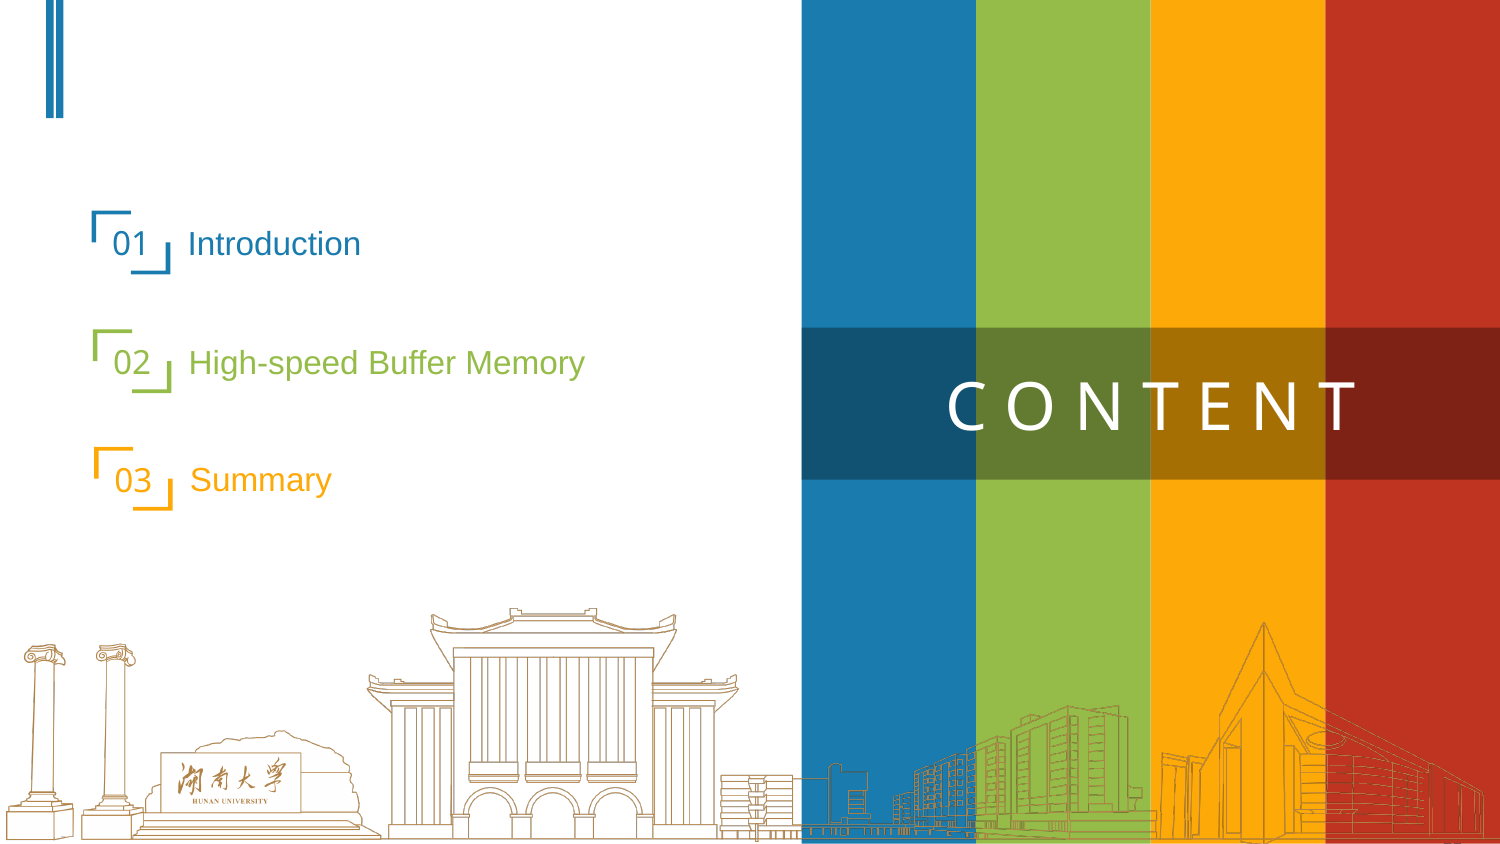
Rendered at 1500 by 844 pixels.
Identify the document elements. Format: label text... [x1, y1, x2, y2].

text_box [801, 0, 1500, 584]
text_box High-speed Buffer Memory [174, 333, 771, 389]
text_box Summary [175, 451, 772, 506]
text_box 01 [90, 209, 133, 245]
text_box Introduction [172, 214, 770, 270]
picture [0, 584, 1500, 844]
text_box 03 [131, 477, 175, 513]
text_box 02 [91, 327, 134, 363]
text_box 01 [129, 240, 172, 277]
text_box 03 [92, 445, 135, 481]
text_box 02 [130, 359, 173, 395]
